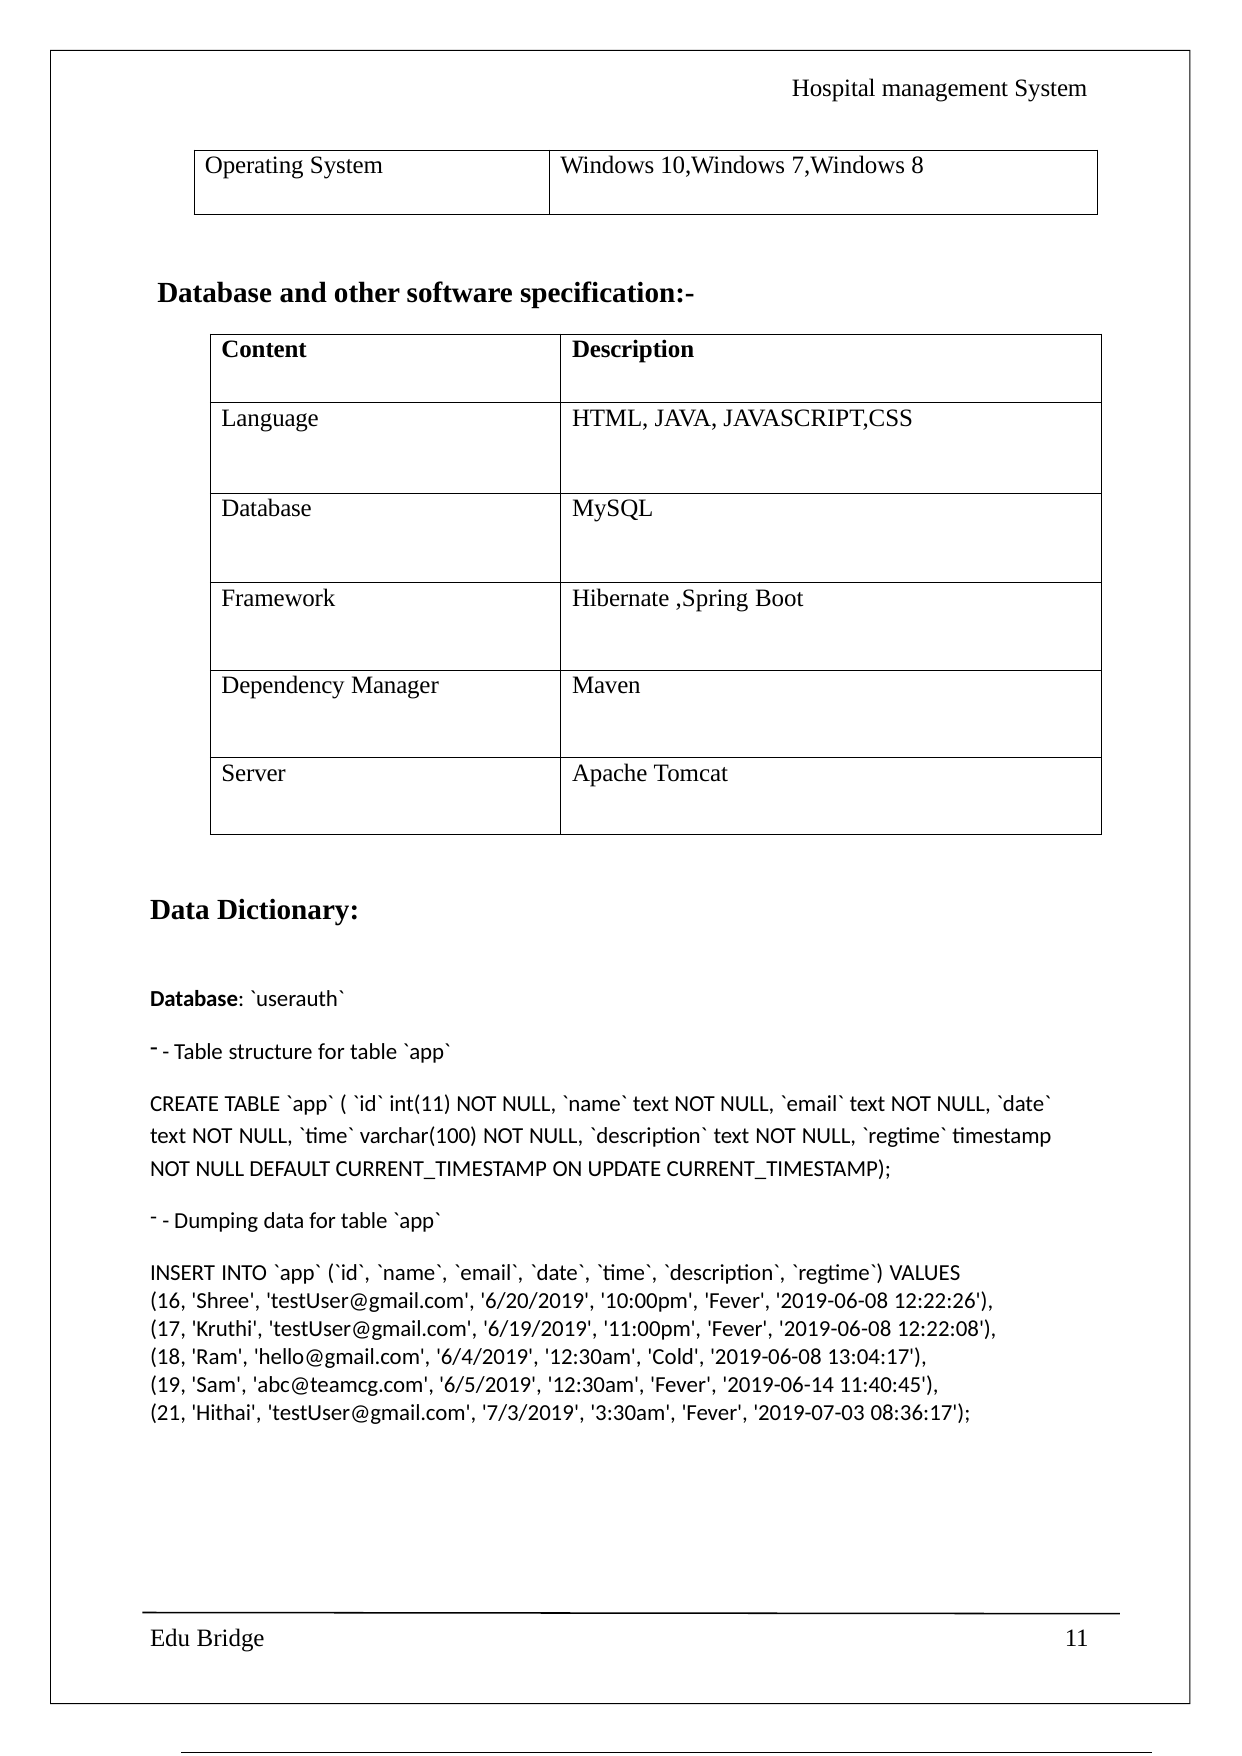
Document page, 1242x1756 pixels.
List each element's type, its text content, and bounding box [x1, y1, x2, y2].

table_cell Dependency Manager [211, 671, 560, 757]
table_cell Database [211, 494, 560, 582]
table_cell Hibernate ,Spring Boot [561, 583, 1101, 670]
table_header Operating System [195, 151, 549, 214]
table_cell MySQL [561, 494, 1101, 582]
table_cell HTML, JAVA, JAVASCRIPT,CSS [561, 403, 1101, 493]
table_header Windows 10,Windows 7,Windows 8 [550, 151, 1097, 214]
table_header Description [561, 335, 1101, 402]
text_box Hospital management System [789, 69, 1093, 102]
table_cell Apache Tomcat [561, 758, 1101, 834]
slide_number 11 [1058, 1621, 1098, 1756]
text_box Data Dictionary: Database: `userauth` - Table structure for table `app` CREATE TABLE `app` ( `id` int(11) NOT NULL, `name` text NOT NULL, `email` text NOT NULL, `date` text NOT NULL, `time` varchar(100) NOT NULL, `description` text NOT NULL, `regtime` timestamp NOT NULL DEFAULT CURRENT_TIMESTAMP ON UPDATE CURRENT_TIMESTAMP); - Dumping data for table `app` INSERT INTO `app` (`id`, `name`, `email`, `date`, `time`, `description`, `regtime`) VALUES (16, 'Shree', 'testUser@gmail.com', '6/20/2019', '10:00pm', 'Fever', '2019-06-08 12:22:26'), (17, 'Kruthi', 'testUser@gmail.com', '6/19/2019', '11:00pm', 'Fever', '2019-06-08 12:22:08'), (18, 'Ram', 'hello@gmail.com', '6/4/2019', '12:30am', 'Cold', '2019-06-08 13:04:17'), (19, 'Sam', 'abc@teamcg.com', '6/5/2019', '12:30am', 'Fever', '2019-06-14 11:40:45'), (21, 'Hithai', 'testUser@gmail.com', '7/3/2019', '3:30am', 'Fever', '2019-07-03 08:36:17'); [147, 888, 1059, 1426]
table_cell Maven [561, 671, 1101, 757]
table_header Content [211, 335, 560, 402]
table_cell Framework [211, 583, 560, 670]
table_cell Server [211, 758, 560, 834]
table_cell Language [211, 403, 560, 493]
footer Edu Bridge [147, 1621, 267, 1756]
text_box Database and other software specification:- [155, 270, 700, 308]
